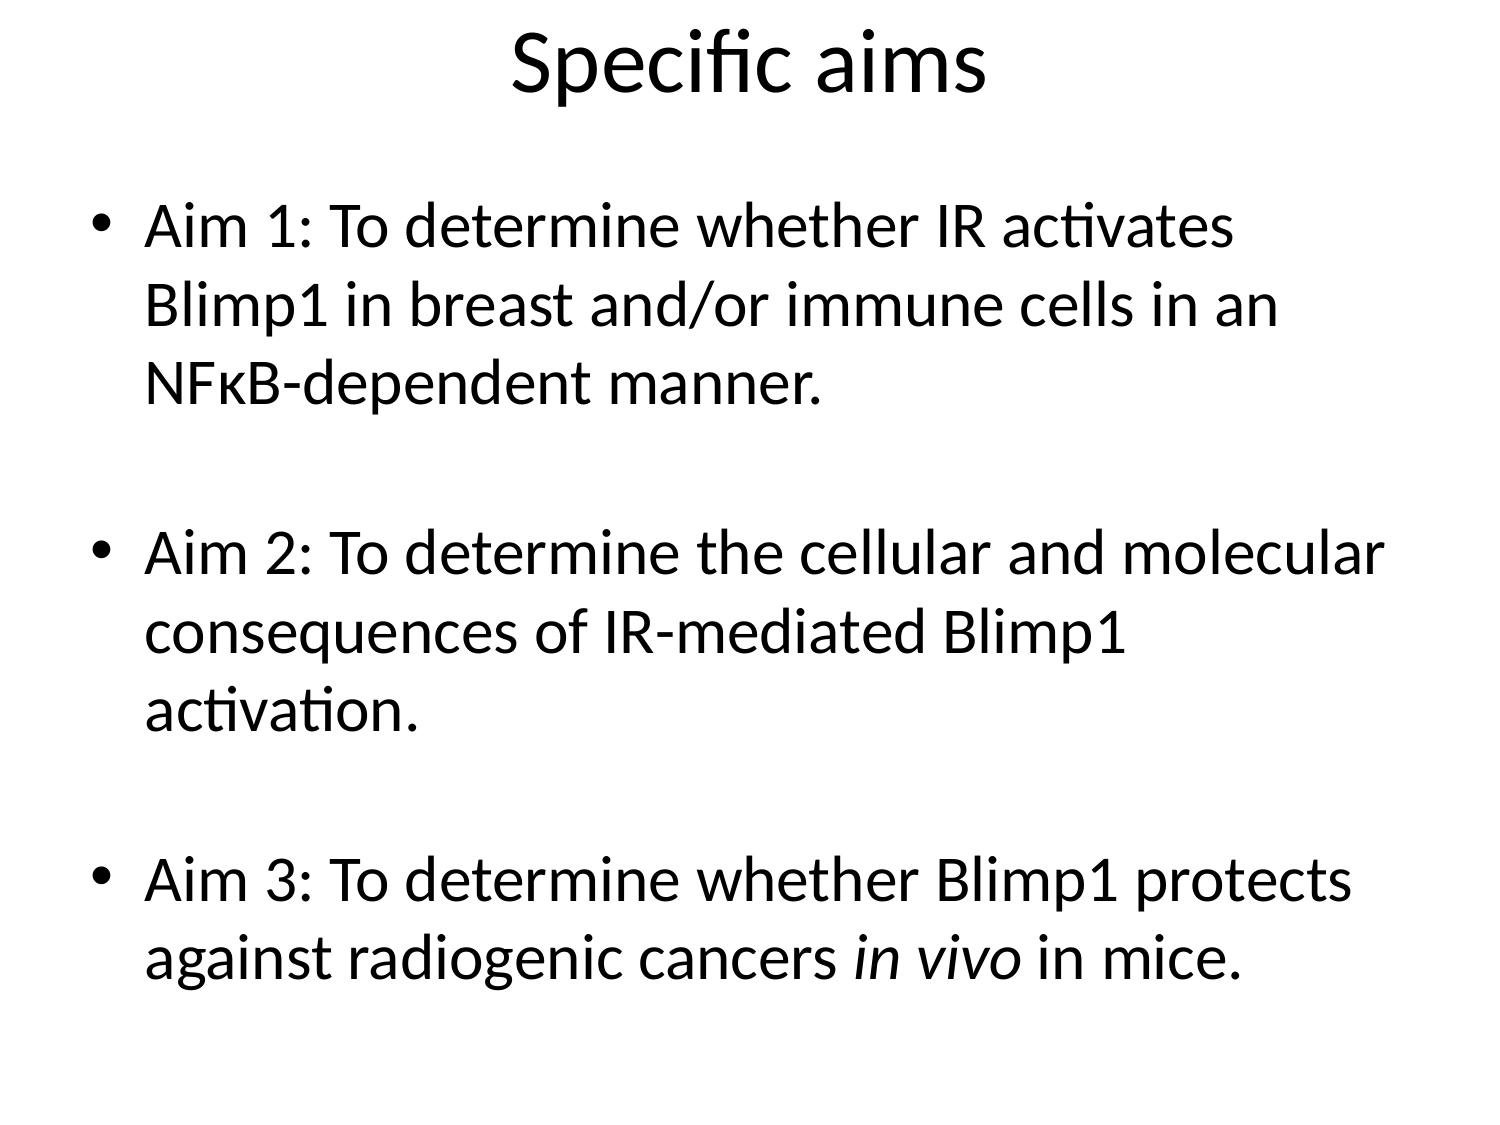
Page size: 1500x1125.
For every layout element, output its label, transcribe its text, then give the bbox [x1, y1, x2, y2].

list Aim 1: To determine whether IR activates Blimp1 in breast and/or immune cells in an NFκB-dependent manner. Aim 2: To determine the cellular and molecular consequences of IR-mediated Blimp1 activation. Aim 3: To determine whether Blimp1 protects against radiogenic cancers in vivo in mice. [75, 174, 1425, 1005]
title Specific aims [75, 0, 1425, 150]
